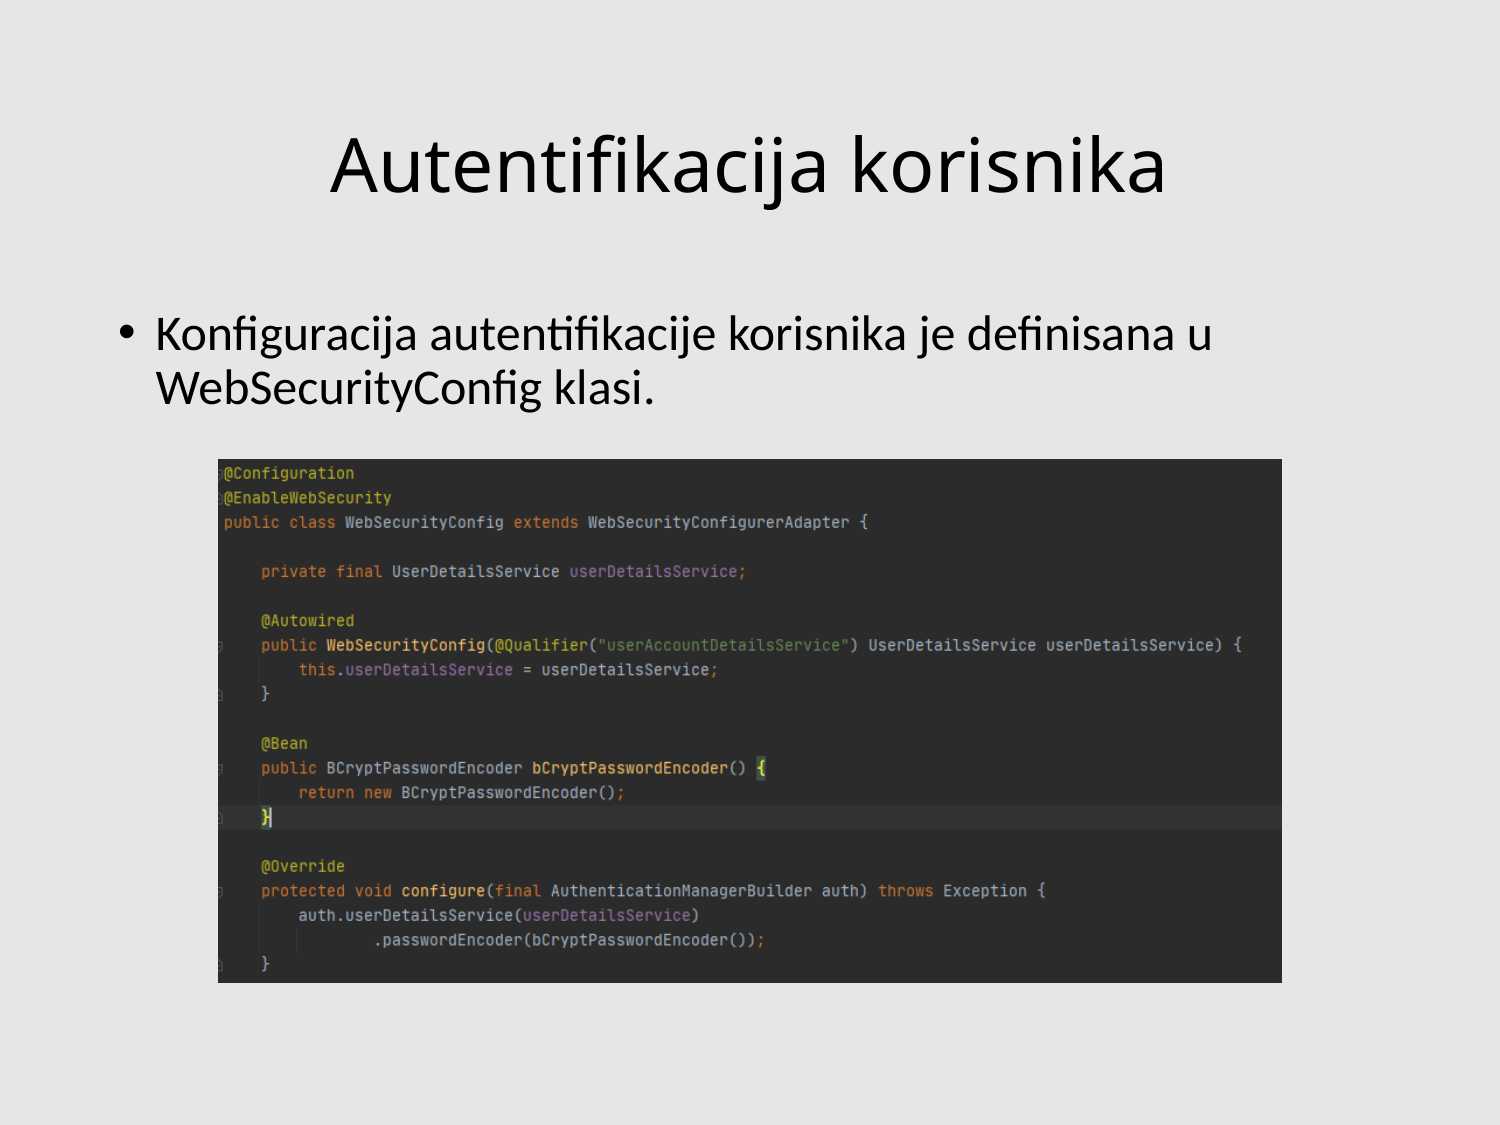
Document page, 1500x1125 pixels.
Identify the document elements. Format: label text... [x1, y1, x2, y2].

picture [218, 459, 1282, 983]
list Konfiguracija autentifikacije korisnika je definisana u WebSecurityConfig klasi. [103, 299, 1397, 1014]
title Autentifikacija korisnika [103, 59, 1397, 278]
